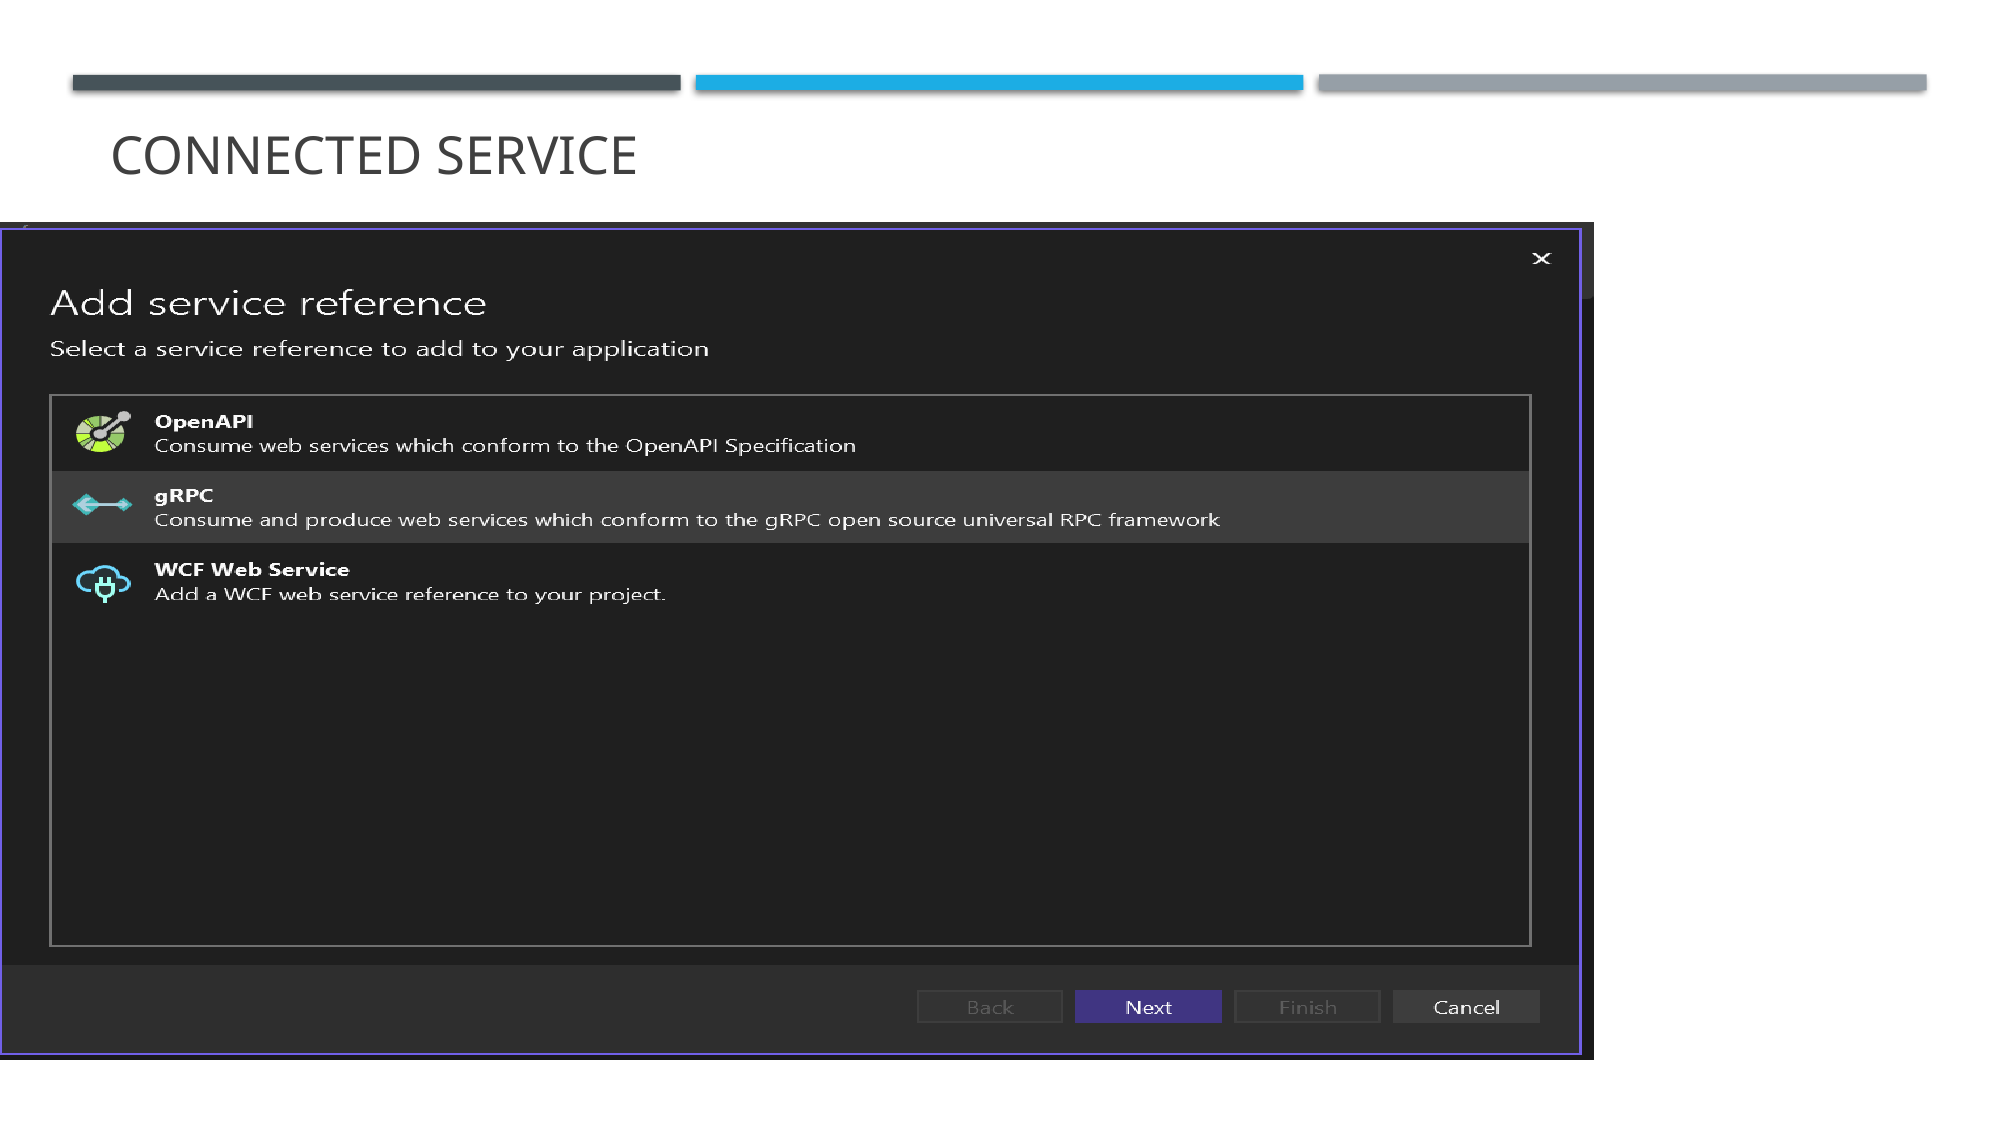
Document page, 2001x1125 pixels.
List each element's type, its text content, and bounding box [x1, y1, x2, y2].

title Connected service [95, 115, 1905, 193]
picture [0, 221, 1594, 1060]
